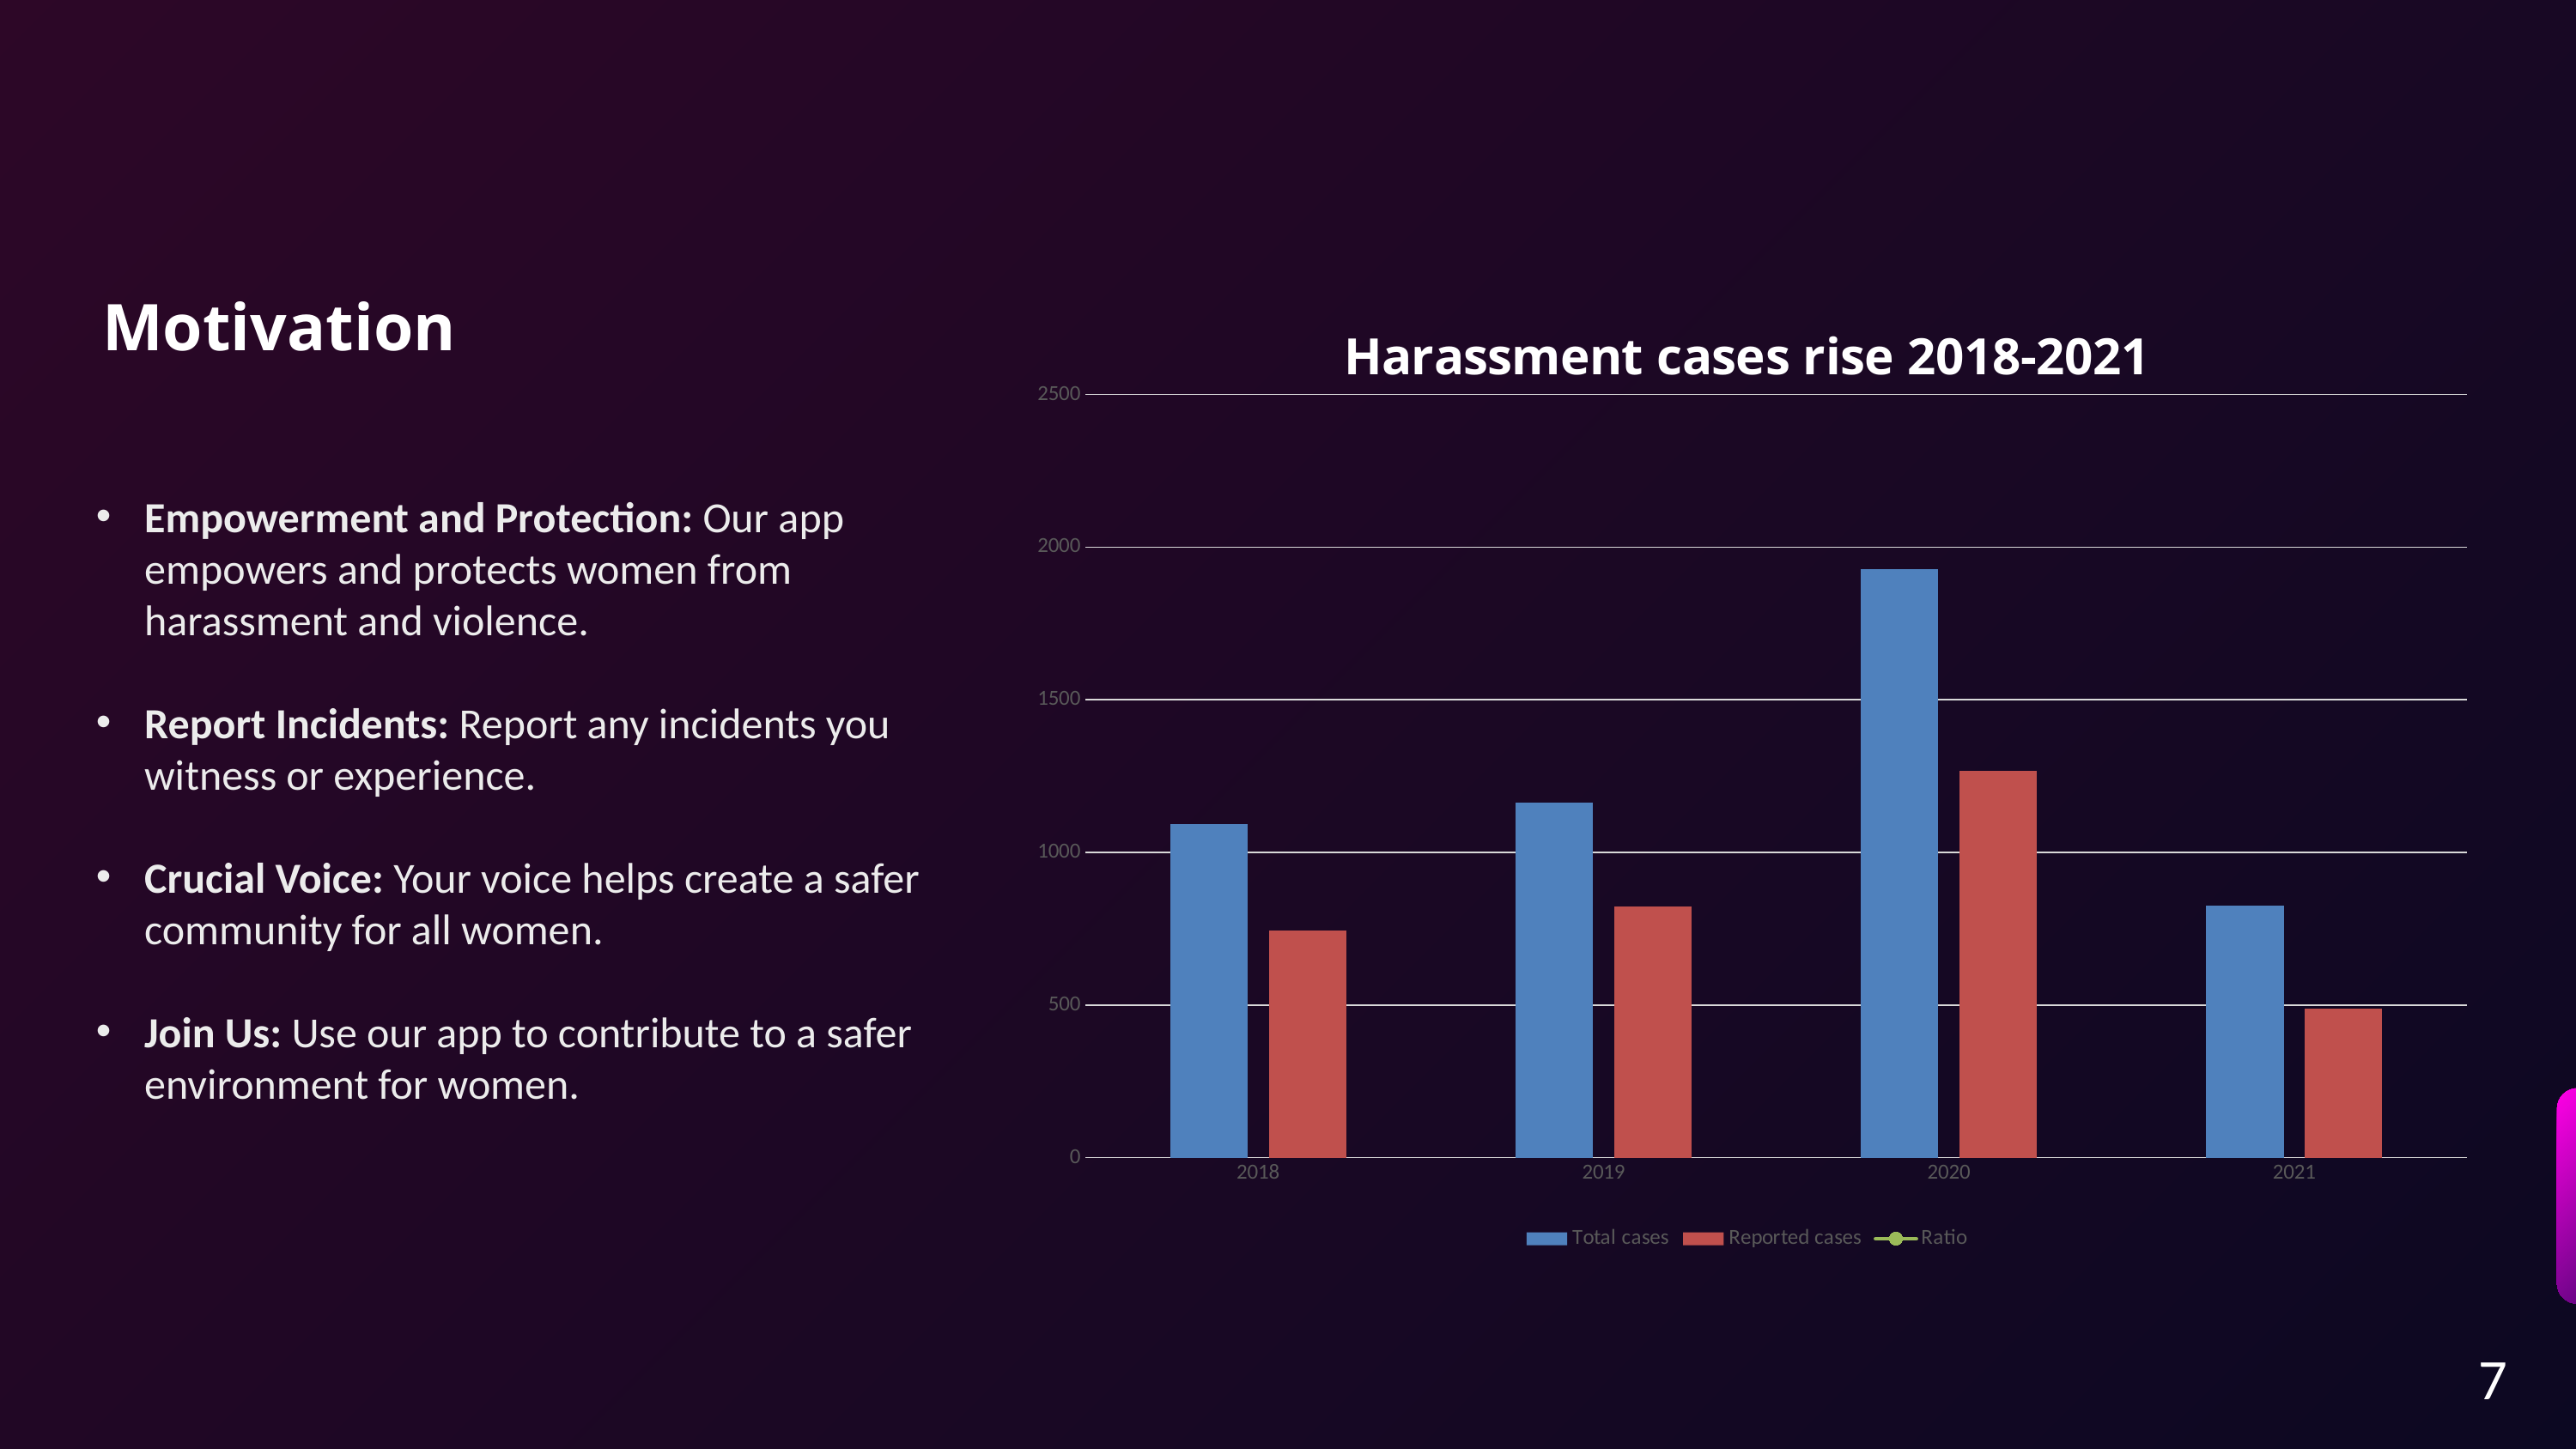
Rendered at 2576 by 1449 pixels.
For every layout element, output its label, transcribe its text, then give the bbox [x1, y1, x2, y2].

text_box Motivation [89, 280, 949, 371]
chart [1008, 279, 2486, 1255]
text_box 7 [2465, 1336, 2576, 1417]
text_box Empowerment and Protection: Our app empowers and protects women from harassment and violence. Report Incidents: Report any incidents you witness or experience. Crucial Voice: Your voice helps create a safer community for all women. Join Us: Use our app to contribute to a safer environment for women. [83, 483, 945, 1114]
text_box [2556, 1088, 2576, 1304]
